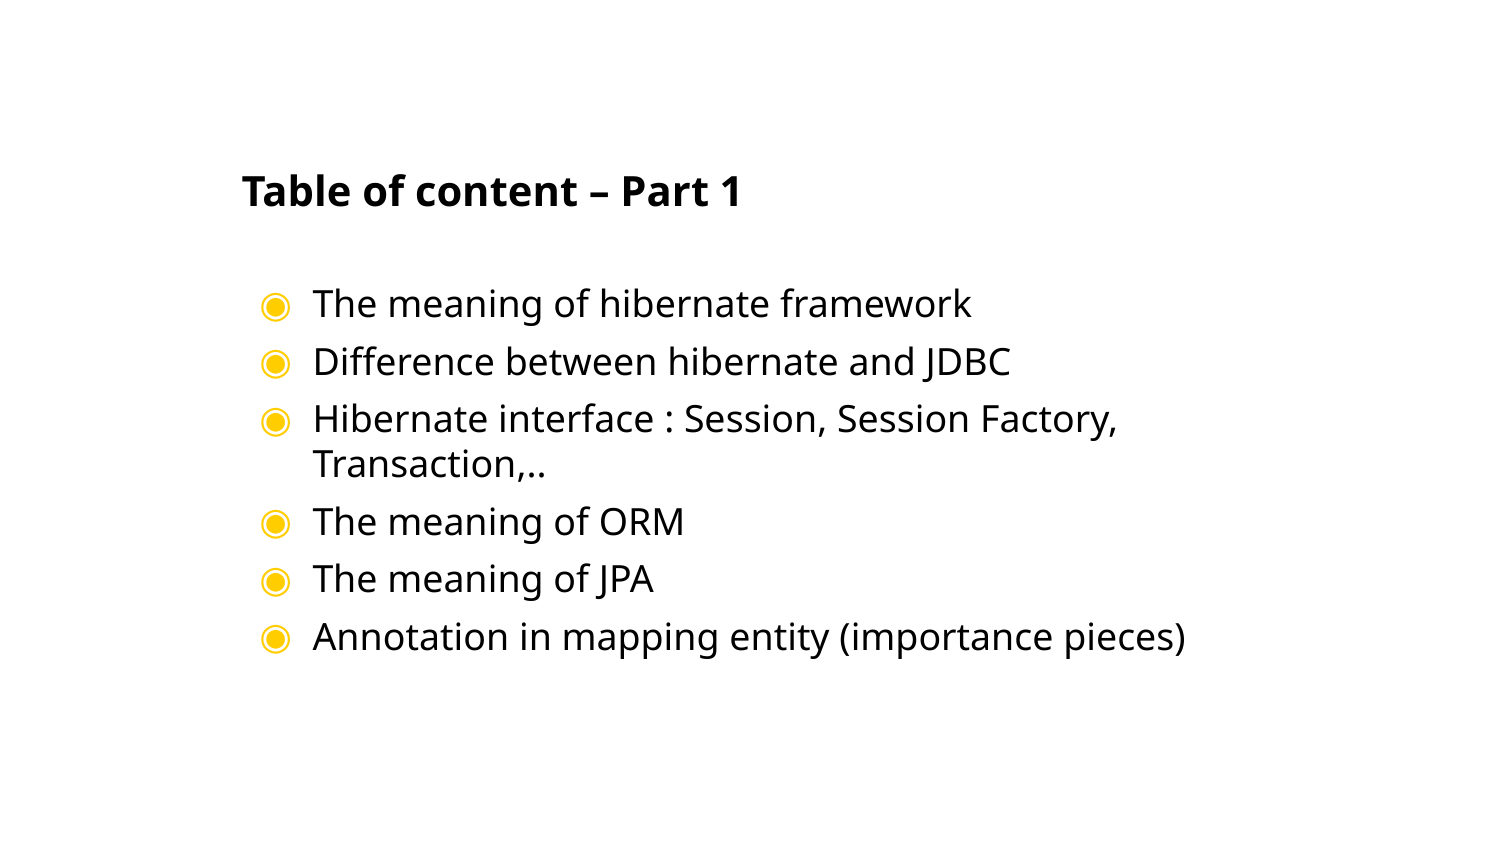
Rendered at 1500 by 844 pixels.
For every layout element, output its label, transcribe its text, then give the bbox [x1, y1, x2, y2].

list The meaning of hibernate framework Difference between hibernate and JDBC Hibernate interface : Session, Session Factory, Transaction,.. The meaning of ORM The meaning of JPA Annotation in mapping entity (importance pieces) [226, 265, 1344, 638]
title Table of content – Part 1 [226, 153, 1344, 226]
